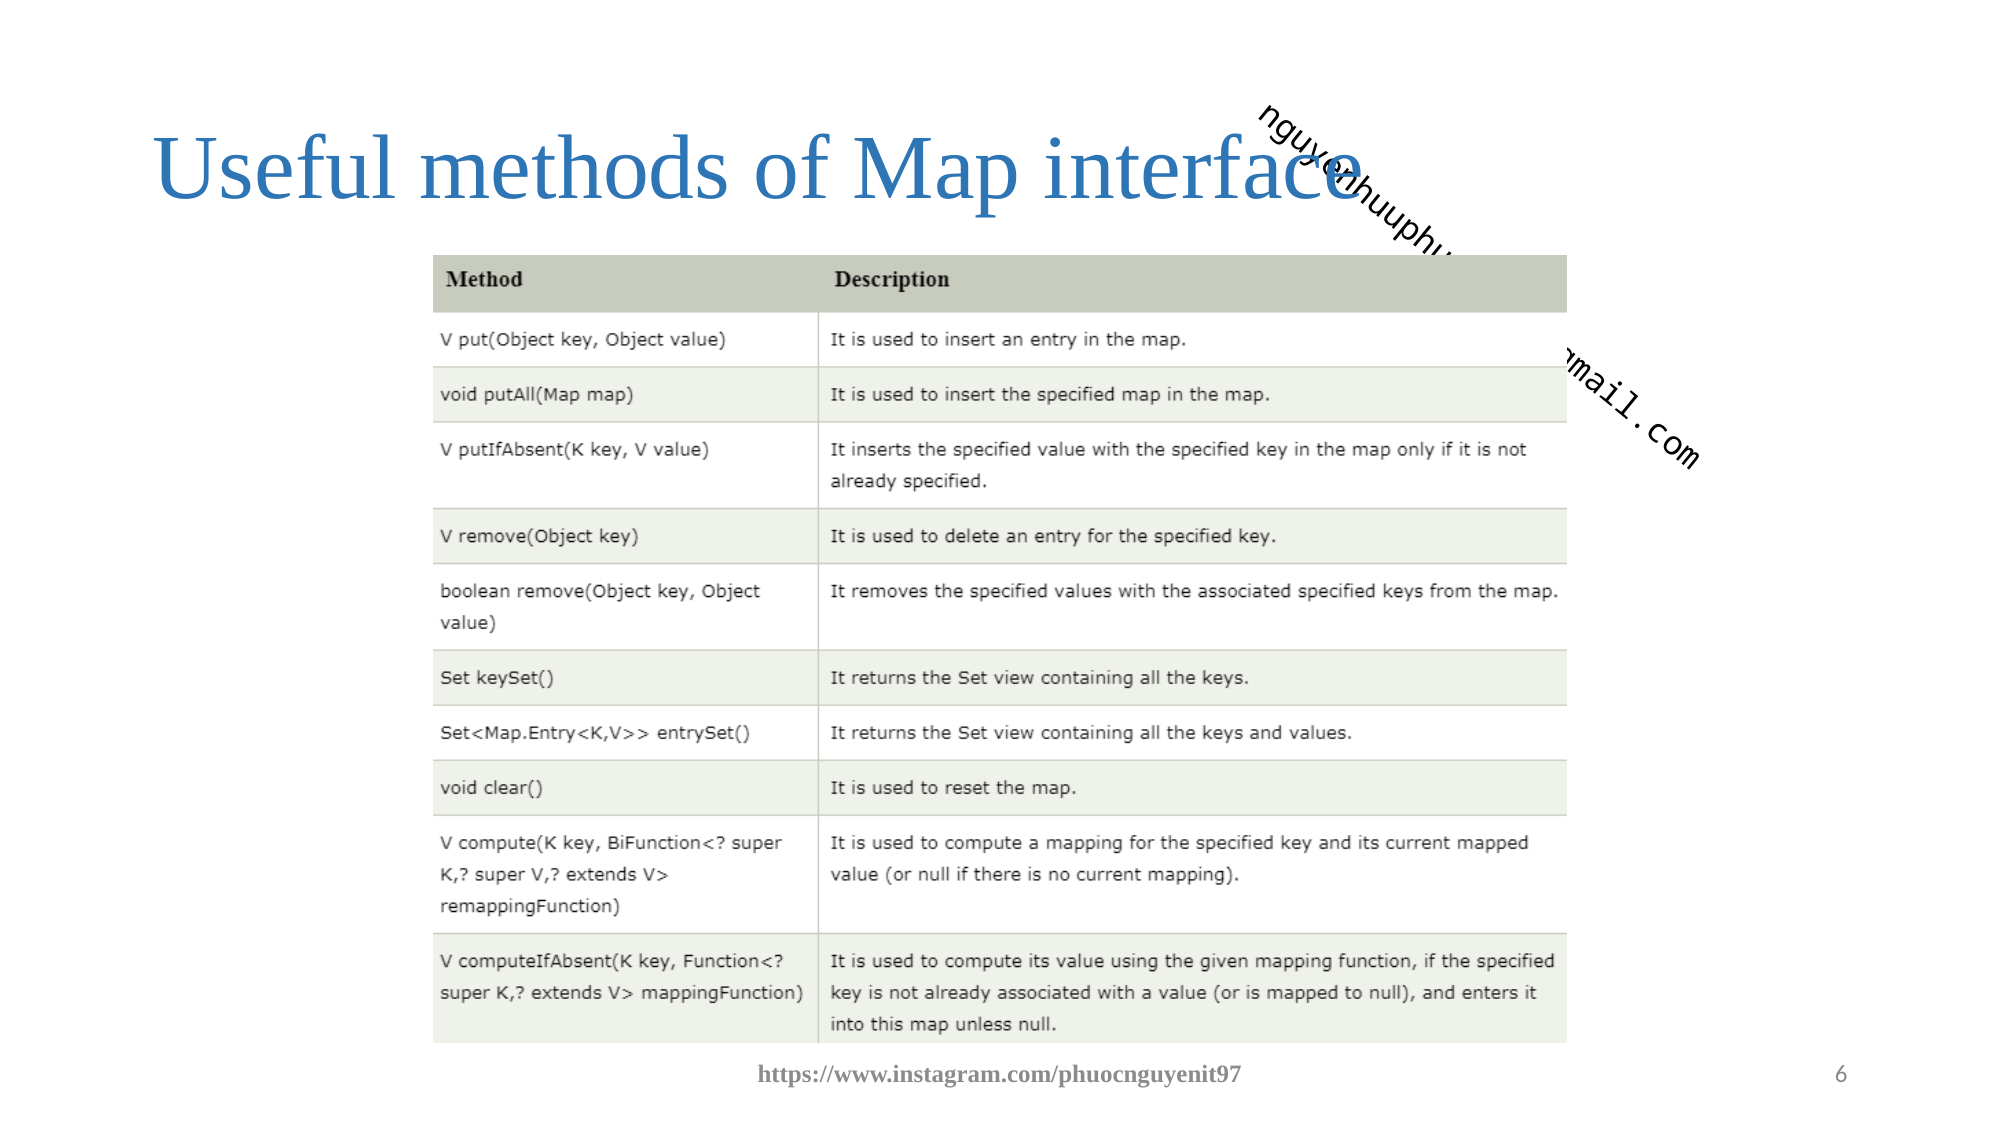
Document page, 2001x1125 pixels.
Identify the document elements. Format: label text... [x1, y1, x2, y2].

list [433, 255, 1567, 1043]
slide_number 6 [1412, 1042, 1863, 1103]
footer https://www.instagram.com/phuocnguyenit97 [662, 1043, 1338, 1103]
title Useful methods of Map interface [137, 59, 1863, 278]
